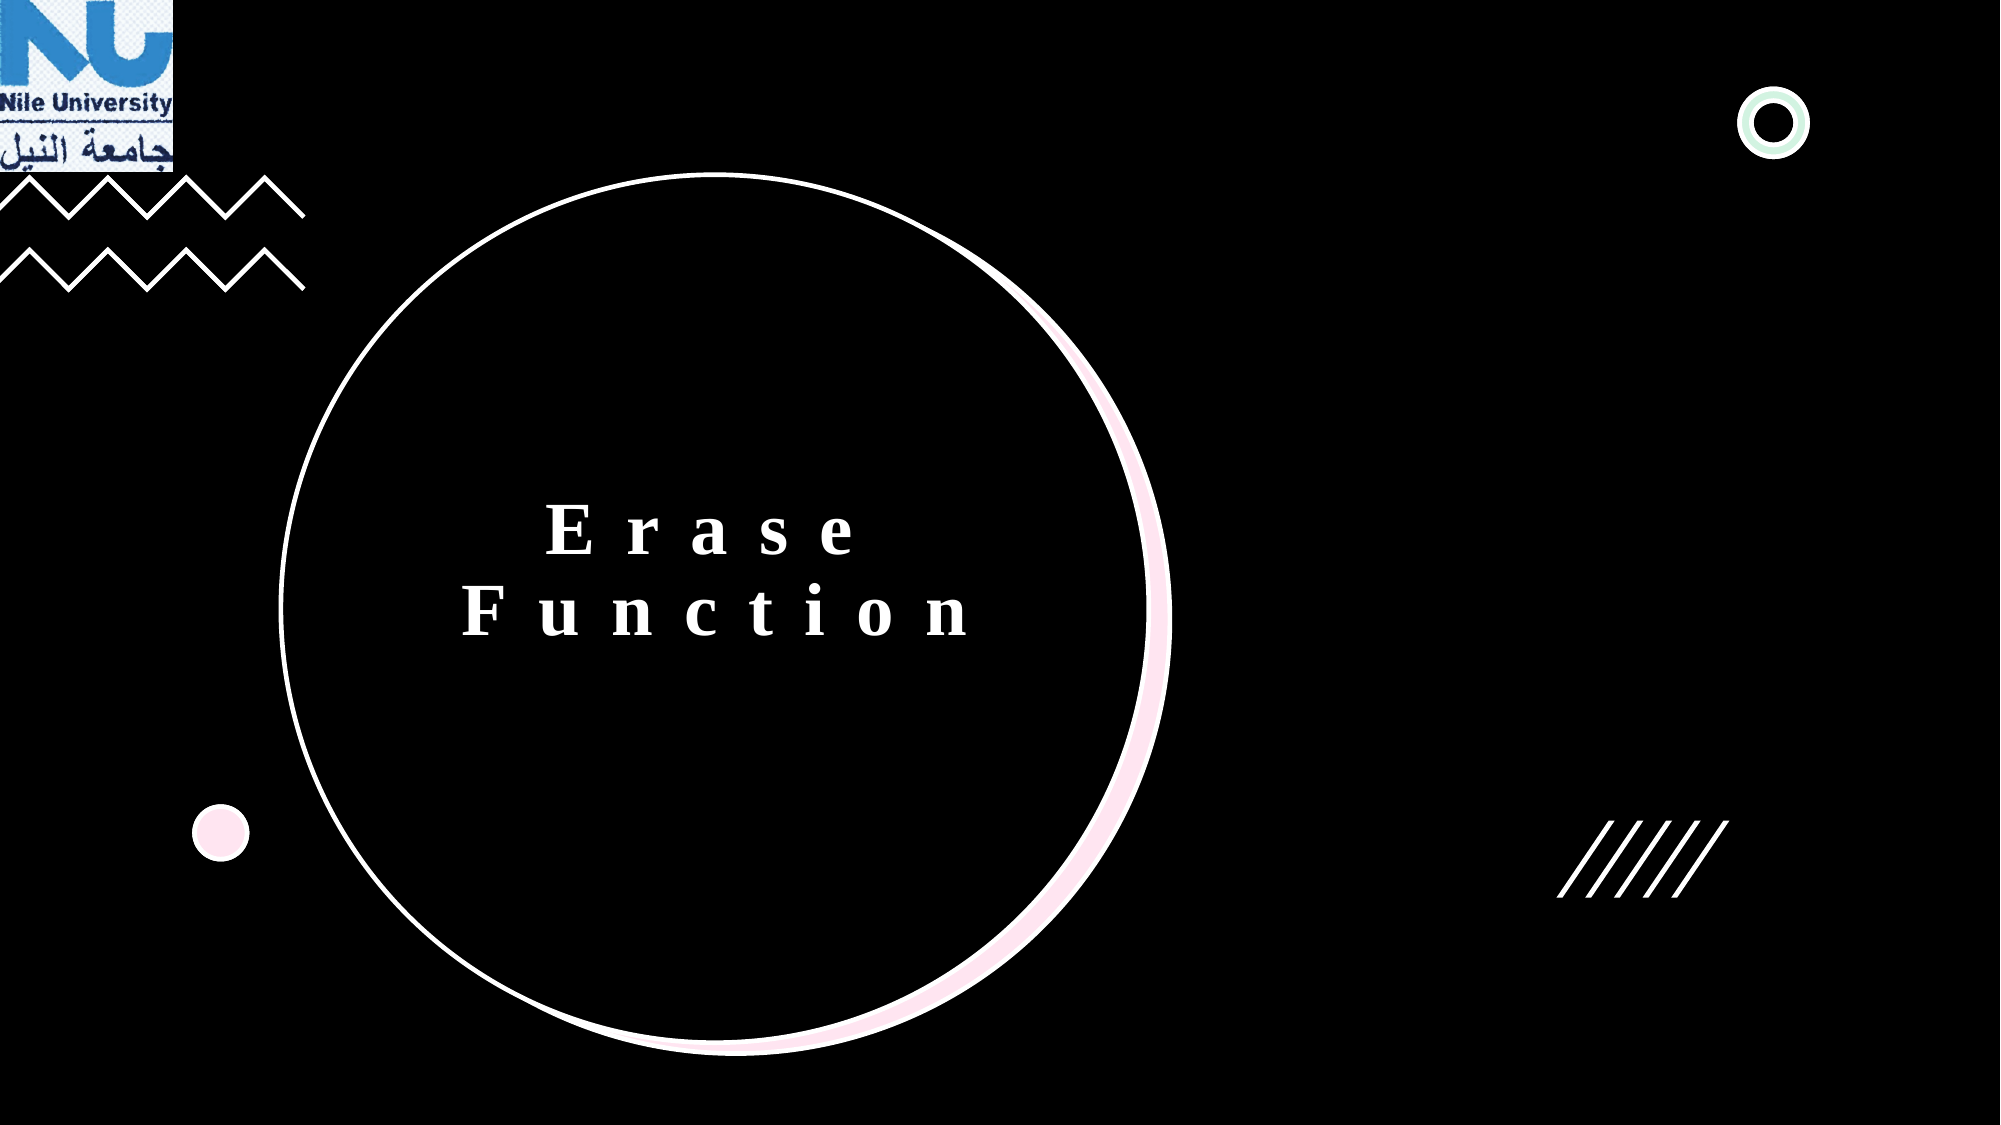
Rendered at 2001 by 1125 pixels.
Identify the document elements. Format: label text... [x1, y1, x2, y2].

title Erase Function [417, 359, 1013, 783]
picture [0, 0, 173, 172]
